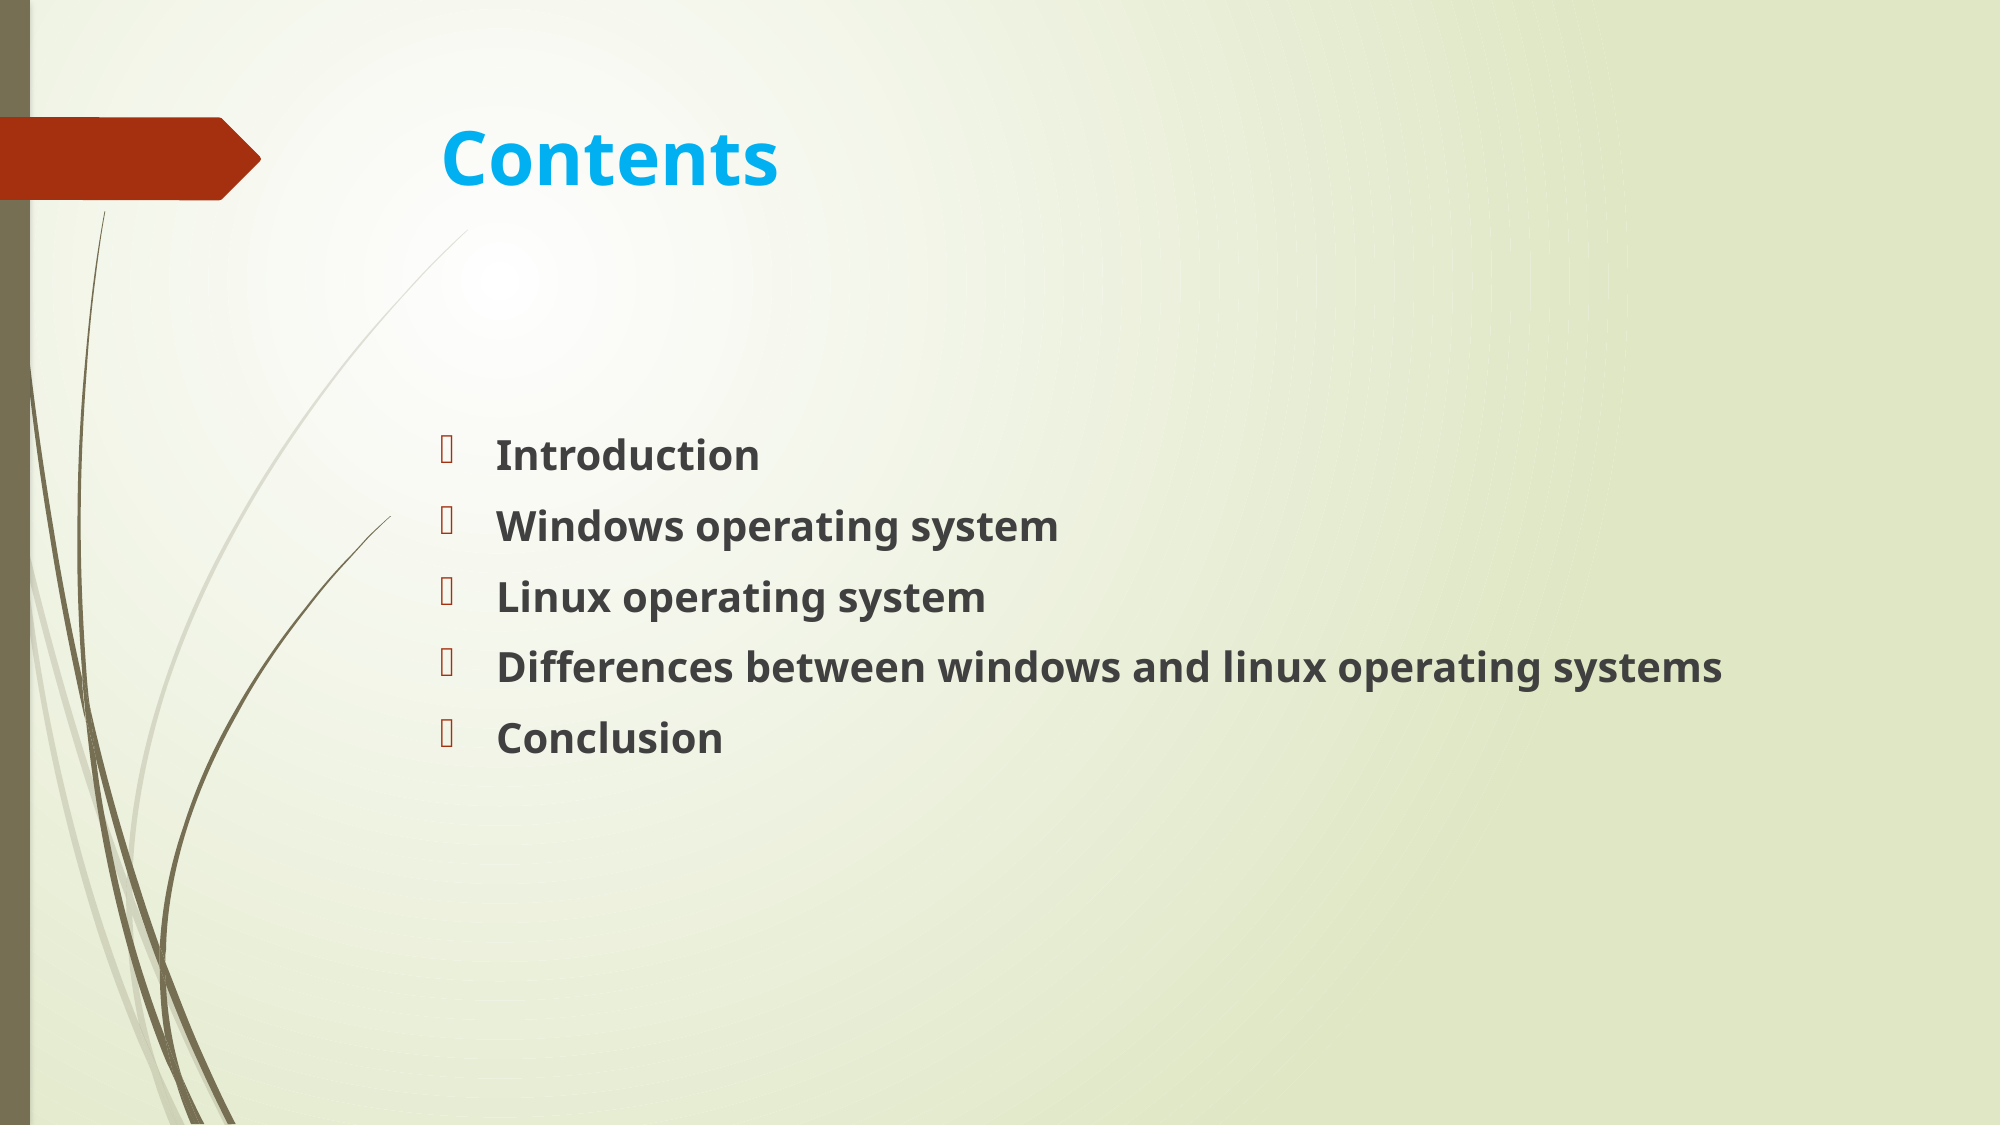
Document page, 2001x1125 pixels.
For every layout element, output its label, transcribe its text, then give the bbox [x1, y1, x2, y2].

title Contents [425, 102, 1888, 313]
list Introduction Windows operating system Linux operating system Differences between windows and linux operating systems Conclusion [424, 350, 1888, 970]
